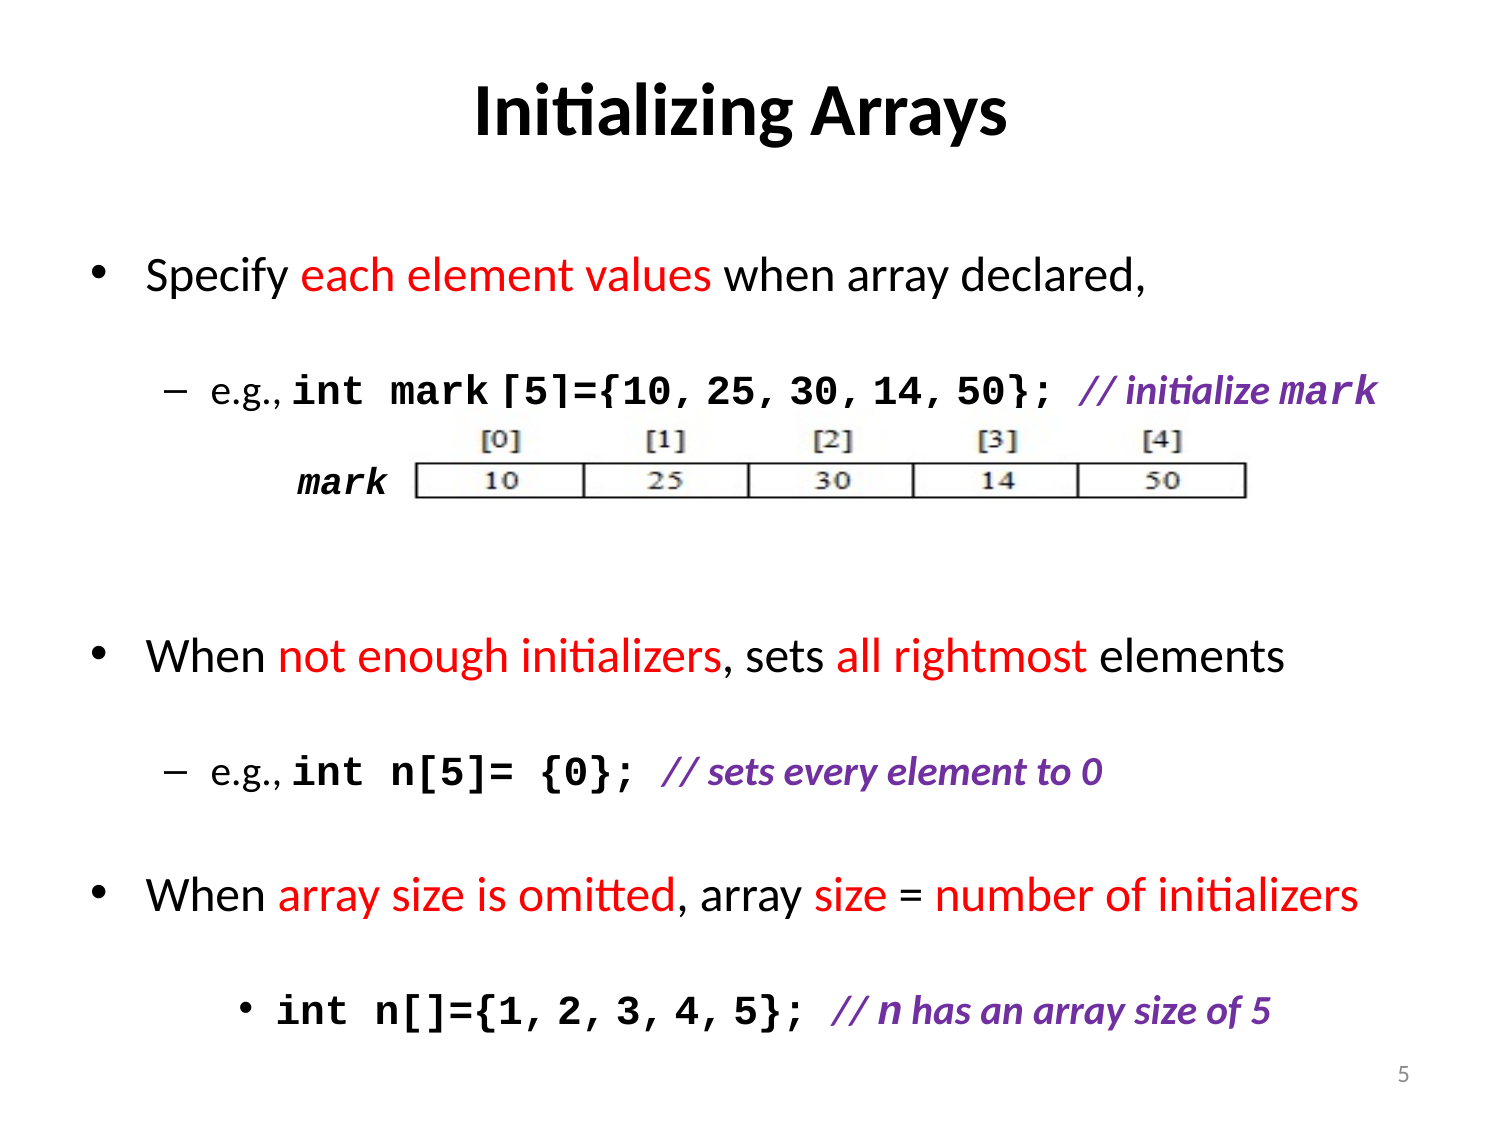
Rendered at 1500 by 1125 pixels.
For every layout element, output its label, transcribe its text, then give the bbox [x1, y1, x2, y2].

list Specify each element values when array declared, e.g., int mark [5]={10, 25, 30, 14, 50}; // initialize mark When not enough initializers, sets all rightmost elements e.g., int n[5]= {0}; // sets every element to 0 When array size is omitted, array size = number of initializers int n[]={1, 2, 3, 4, 5}; // n has an array size of 5 [75, 234, 1459, 1043]
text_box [282, 408, 1252, 505]
title Initializing Arrays [75, 11, 1425, 200]
slide_number 5 [1074, 1042, 1425, 1103]
